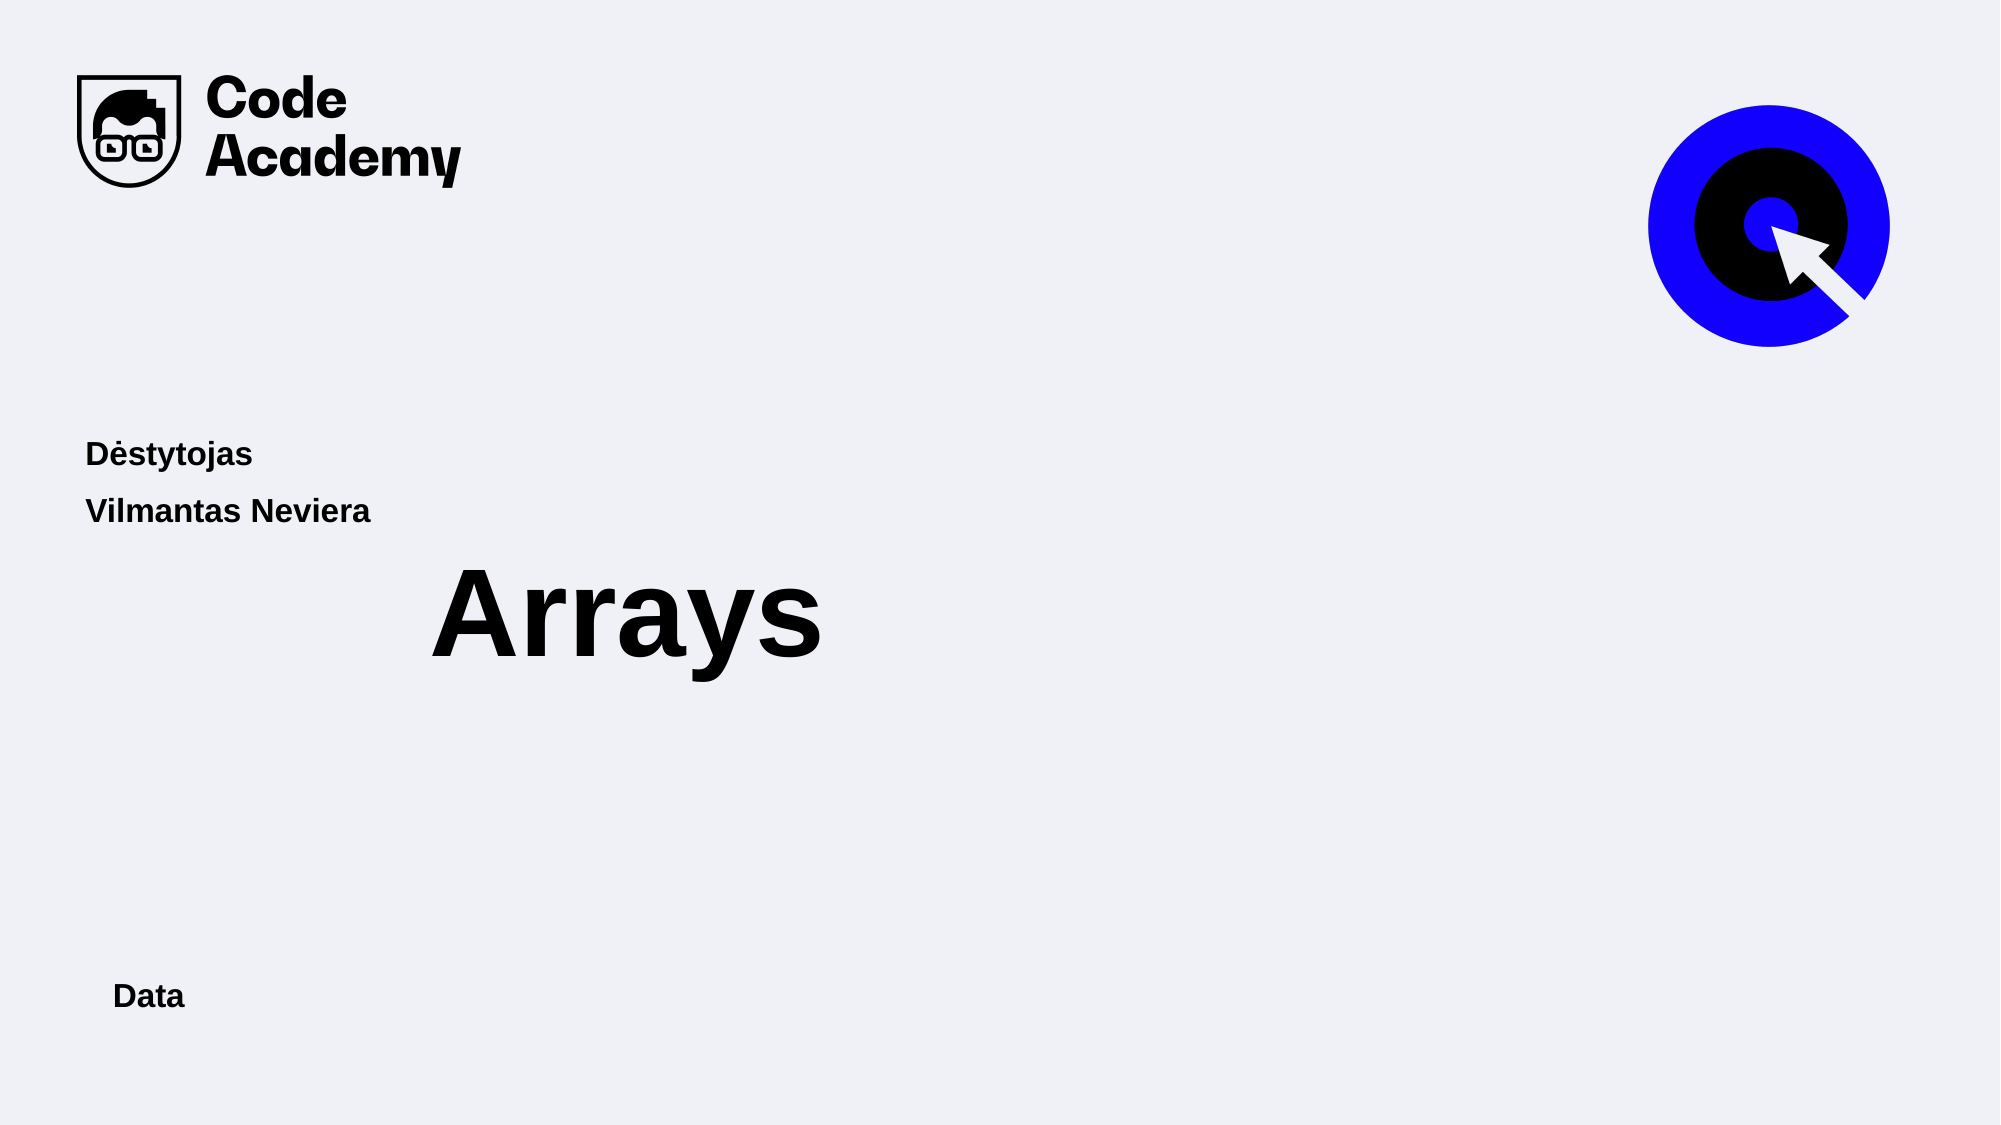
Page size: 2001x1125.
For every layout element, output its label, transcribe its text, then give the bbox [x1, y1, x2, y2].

picture [77, 75, 461, 188]
list Dėstytojas Vilmantas Neviera [77, 429, 461, 822]
picture [1618, 74, 1920, 377]
text_box Data [105, 966, 478, 1022]
title Arrays [421, 541, 1579, 933]
